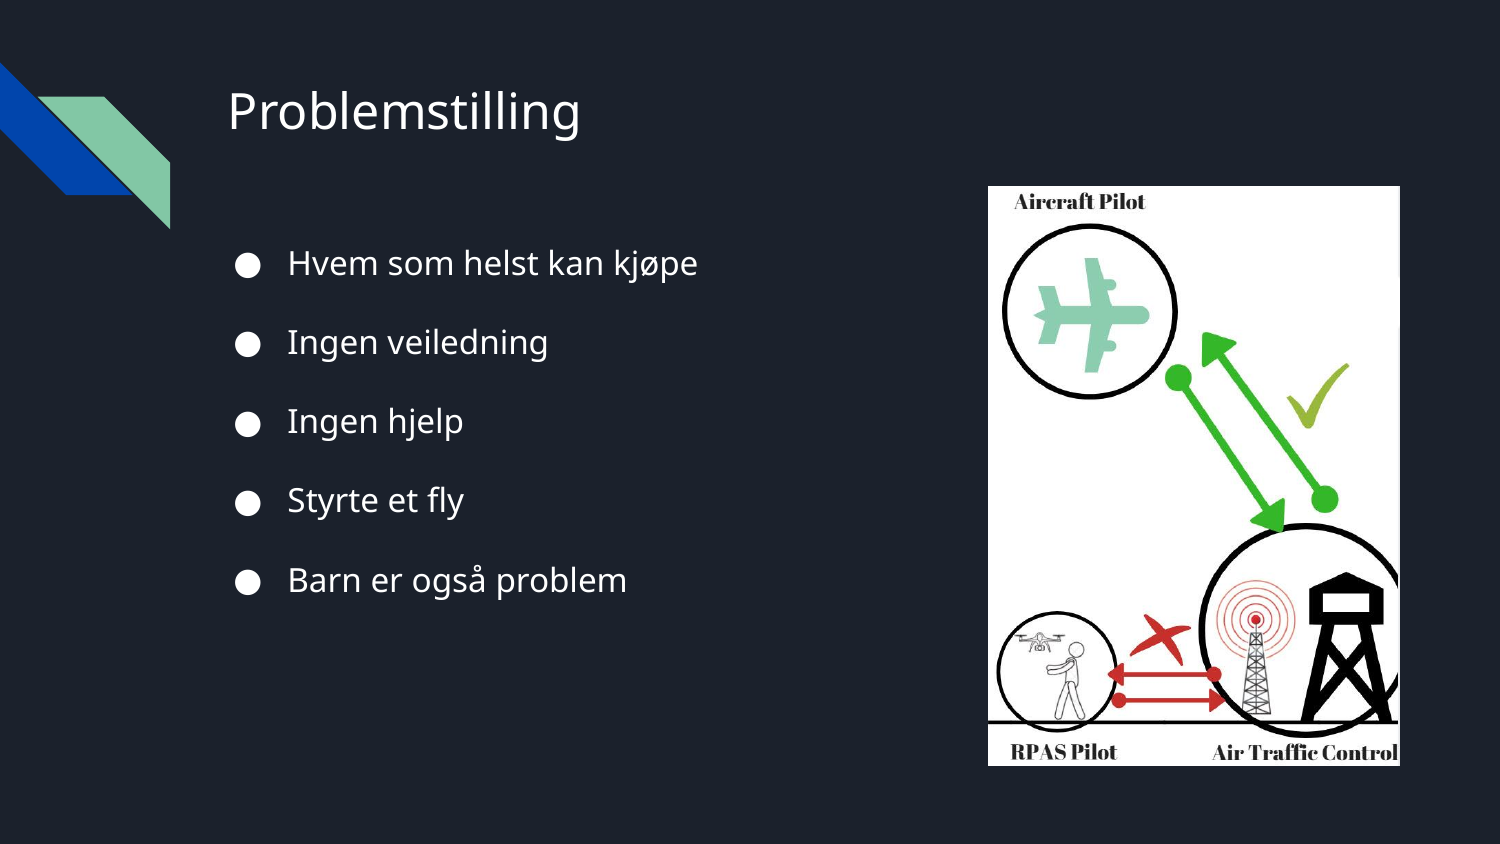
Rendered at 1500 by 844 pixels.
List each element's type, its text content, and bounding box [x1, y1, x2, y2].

title Problemstilling [212, 64, 1368, 215]
picture [987, 186, 1401, 766]
list Hvem som helst kan kjøpe Ingen veiledning Ingen hjelp Styrte et fly Barn er også problem [197, 221, 859, 752]
